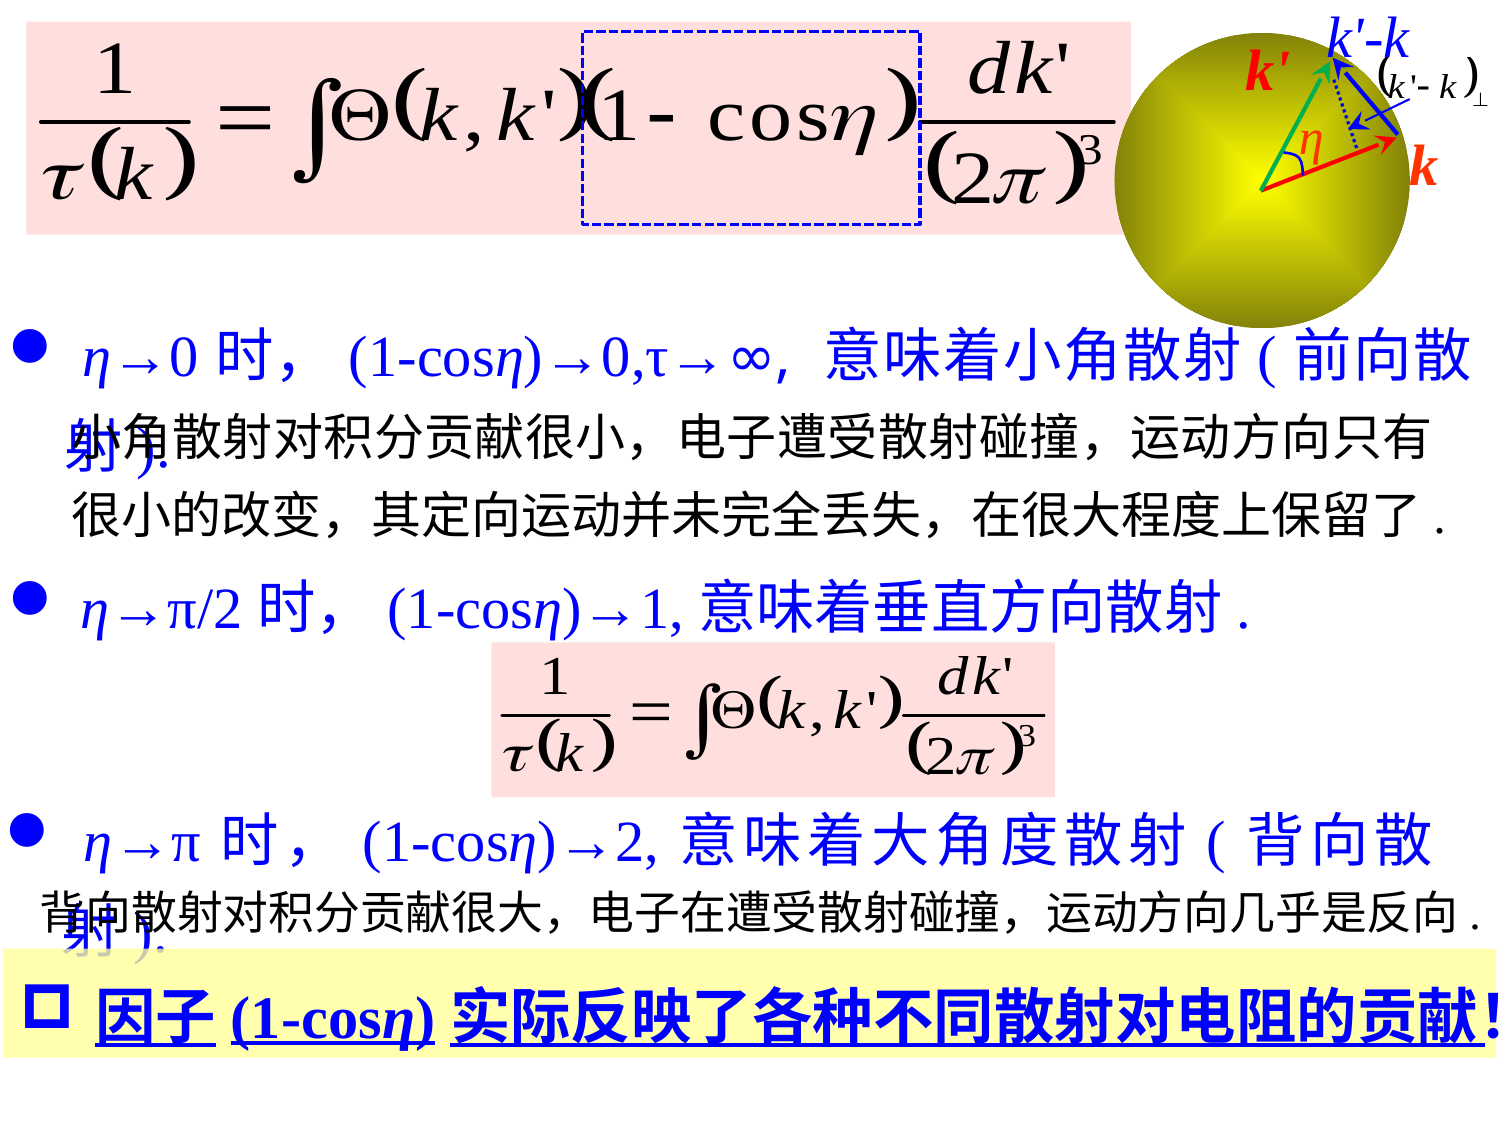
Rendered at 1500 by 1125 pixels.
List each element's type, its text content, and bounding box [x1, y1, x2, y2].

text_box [1114, 0, 1495, 329]
text_box η→0时，(1-cosη)→0,τ→∞, 意味着小角散射(前向散射). [0, 289, 1486, 487]
text_box 因子(1-cosη)实际反映了各种不同散射对电阻的贡献！ [2, 948, 1497, 1058]
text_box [490, 641, 1056, 798]
text_box 背向散射对积分贡献很大，电子在遭受散射碰撞，运动方向几乎是反向. [25, 859, 1500, 947]
text_box η→π/2时，(1-cosη)→1,意味着垂直方向散射. [0, 542, 1312, 648]
text_box 小角散射对积分贡献很小，电子遭受散射碰撞，运动方向只有很小的改变，其定向运动并未完全丢失，在很大程度上保留了. [56, 379, 1448, 551]
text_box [26, 21, 1109, 235]
text_box η→π时，(1-cosη)→2,意味着大角度散射(背向散射). [0, 774, 1448, 972]
